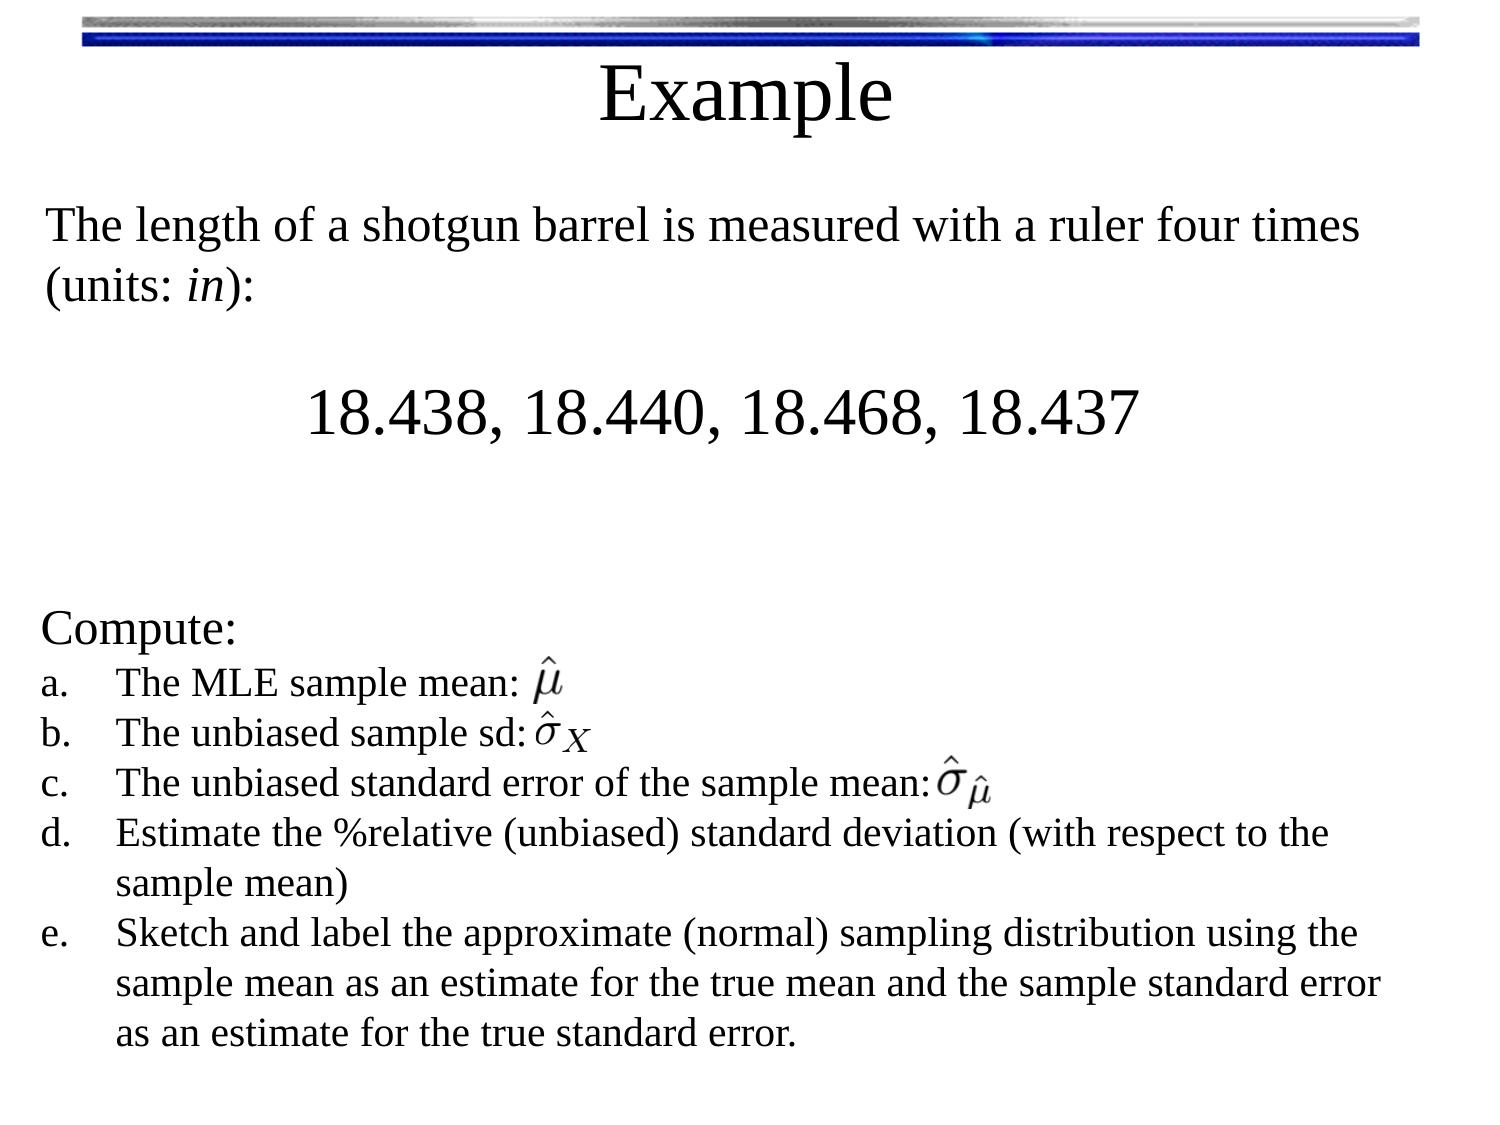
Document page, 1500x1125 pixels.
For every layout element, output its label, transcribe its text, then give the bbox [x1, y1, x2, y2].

text_box 18.438, 18.440, 18.468, 18.437 [290, 360, 1215, 455]
text_box The length of a shotgun barrel is measured with a ruler four times (units: in): [30, 183, 1429, 319]
picture [535, 710, 592, 752]
text_box Example [0, 19, 1494, 163]
picture [935, 754, 991, 810]
text_box Compute: The MLE sample mean: The unbiased sample sd: The unbiased standard error of the sample mean: Estimate the %relative (unbiased) standard deviation (with respect to the sample mean) Sketch and label the approximate (normal) sampling distribution using the sample mean as an estimate for the true mean and the sample standard error as an estimate for the true standard error. [25, 587, 1424, 1063]
picture [79, 12, 1426, 52]
picture [531, 655, 573, 705]
